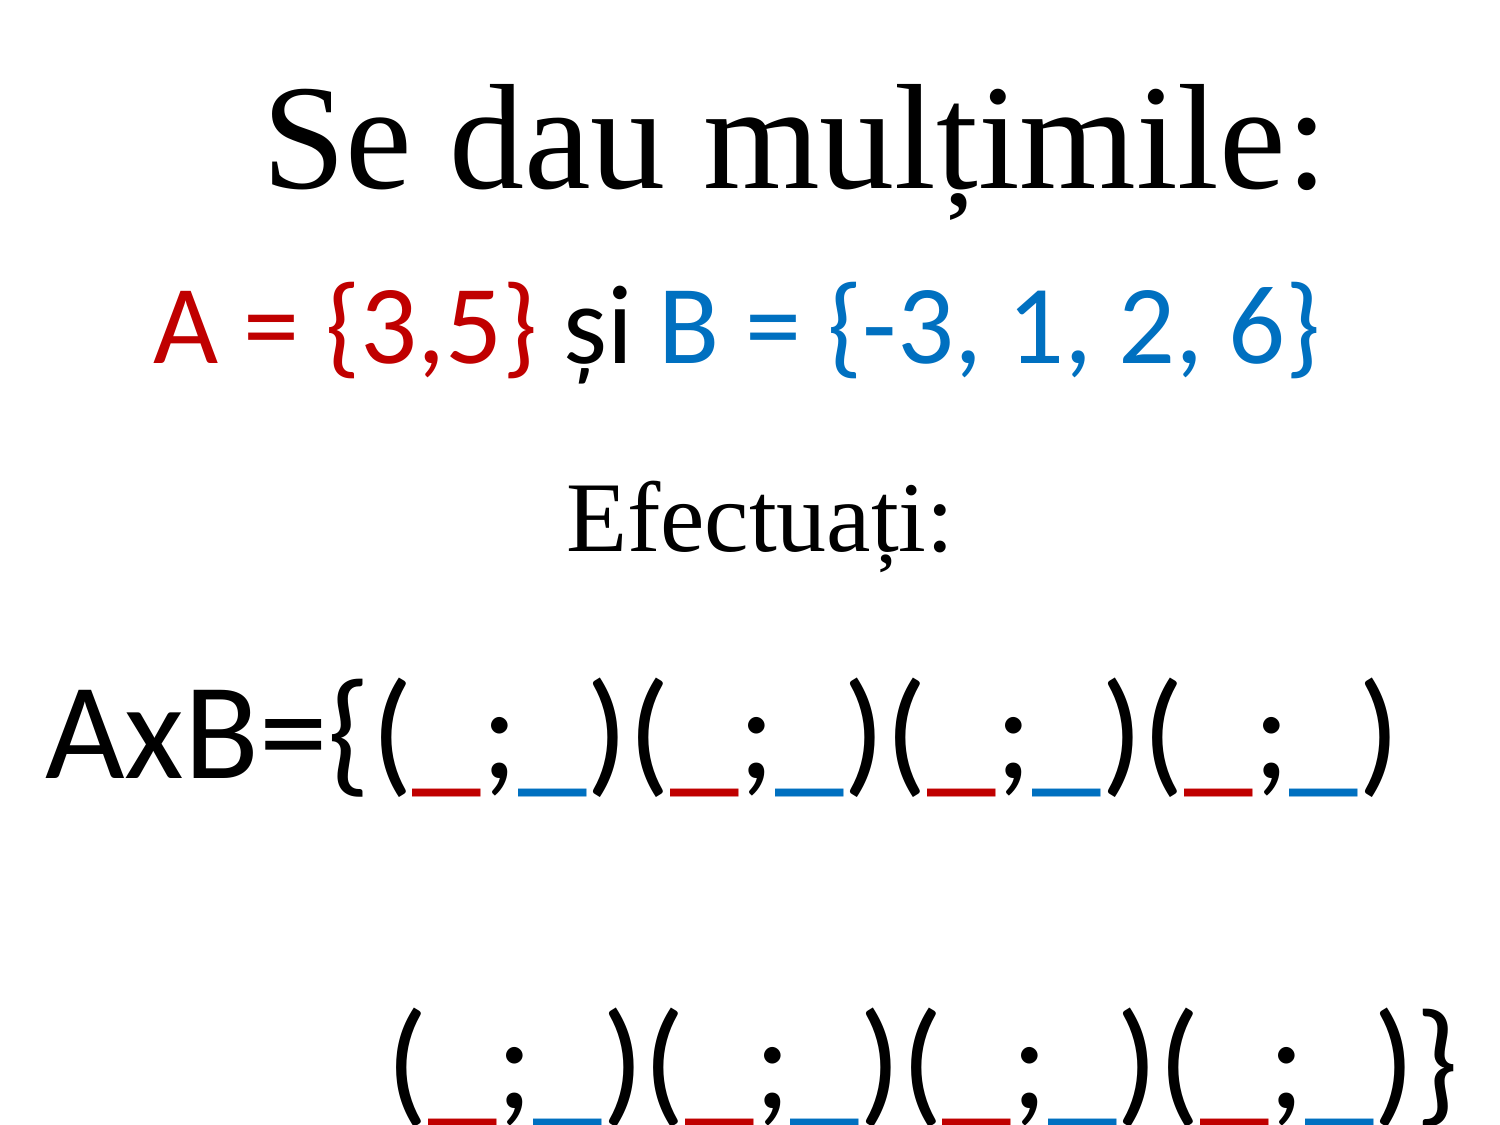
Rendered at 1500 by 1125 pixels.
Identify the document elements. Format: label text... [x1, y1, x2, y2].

text_box AxB={(_;_)(_;_)(_;_)(_;_) (_;_)(_;_)(_;_)(_;_)} [0, 633, 1500, 1125]
subtitle A = {3,5} și B = {-3, 1, 2, 6} [88, 243, 1412, 409]
text_box Se dau mulțimile: [247, 30, 1345, 226]
text_box Efectuați: [551, 444, 970, 580]
